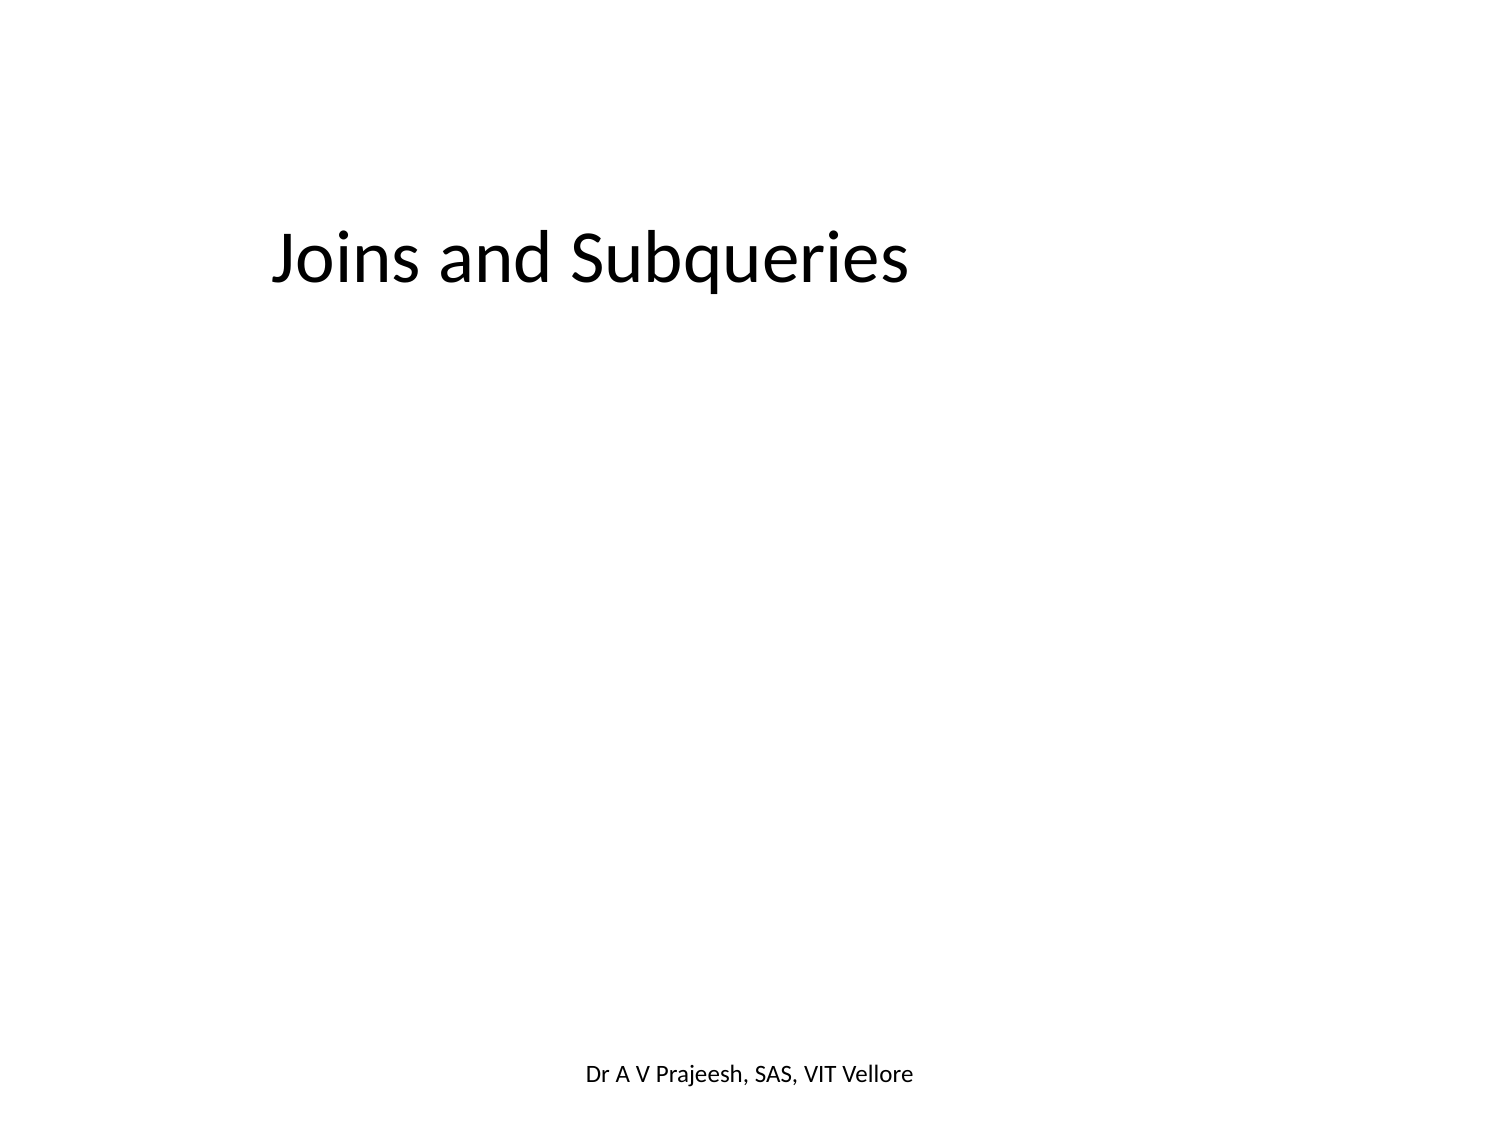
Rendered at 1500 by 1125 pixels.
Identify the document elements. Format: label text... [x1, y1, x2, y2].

text_box Joins and Subqueries [257, 199, 1033, 305]
footer Dr A V Prajeesh, SAS, VIT Vellore [496, 1042, 1004, 1103]
